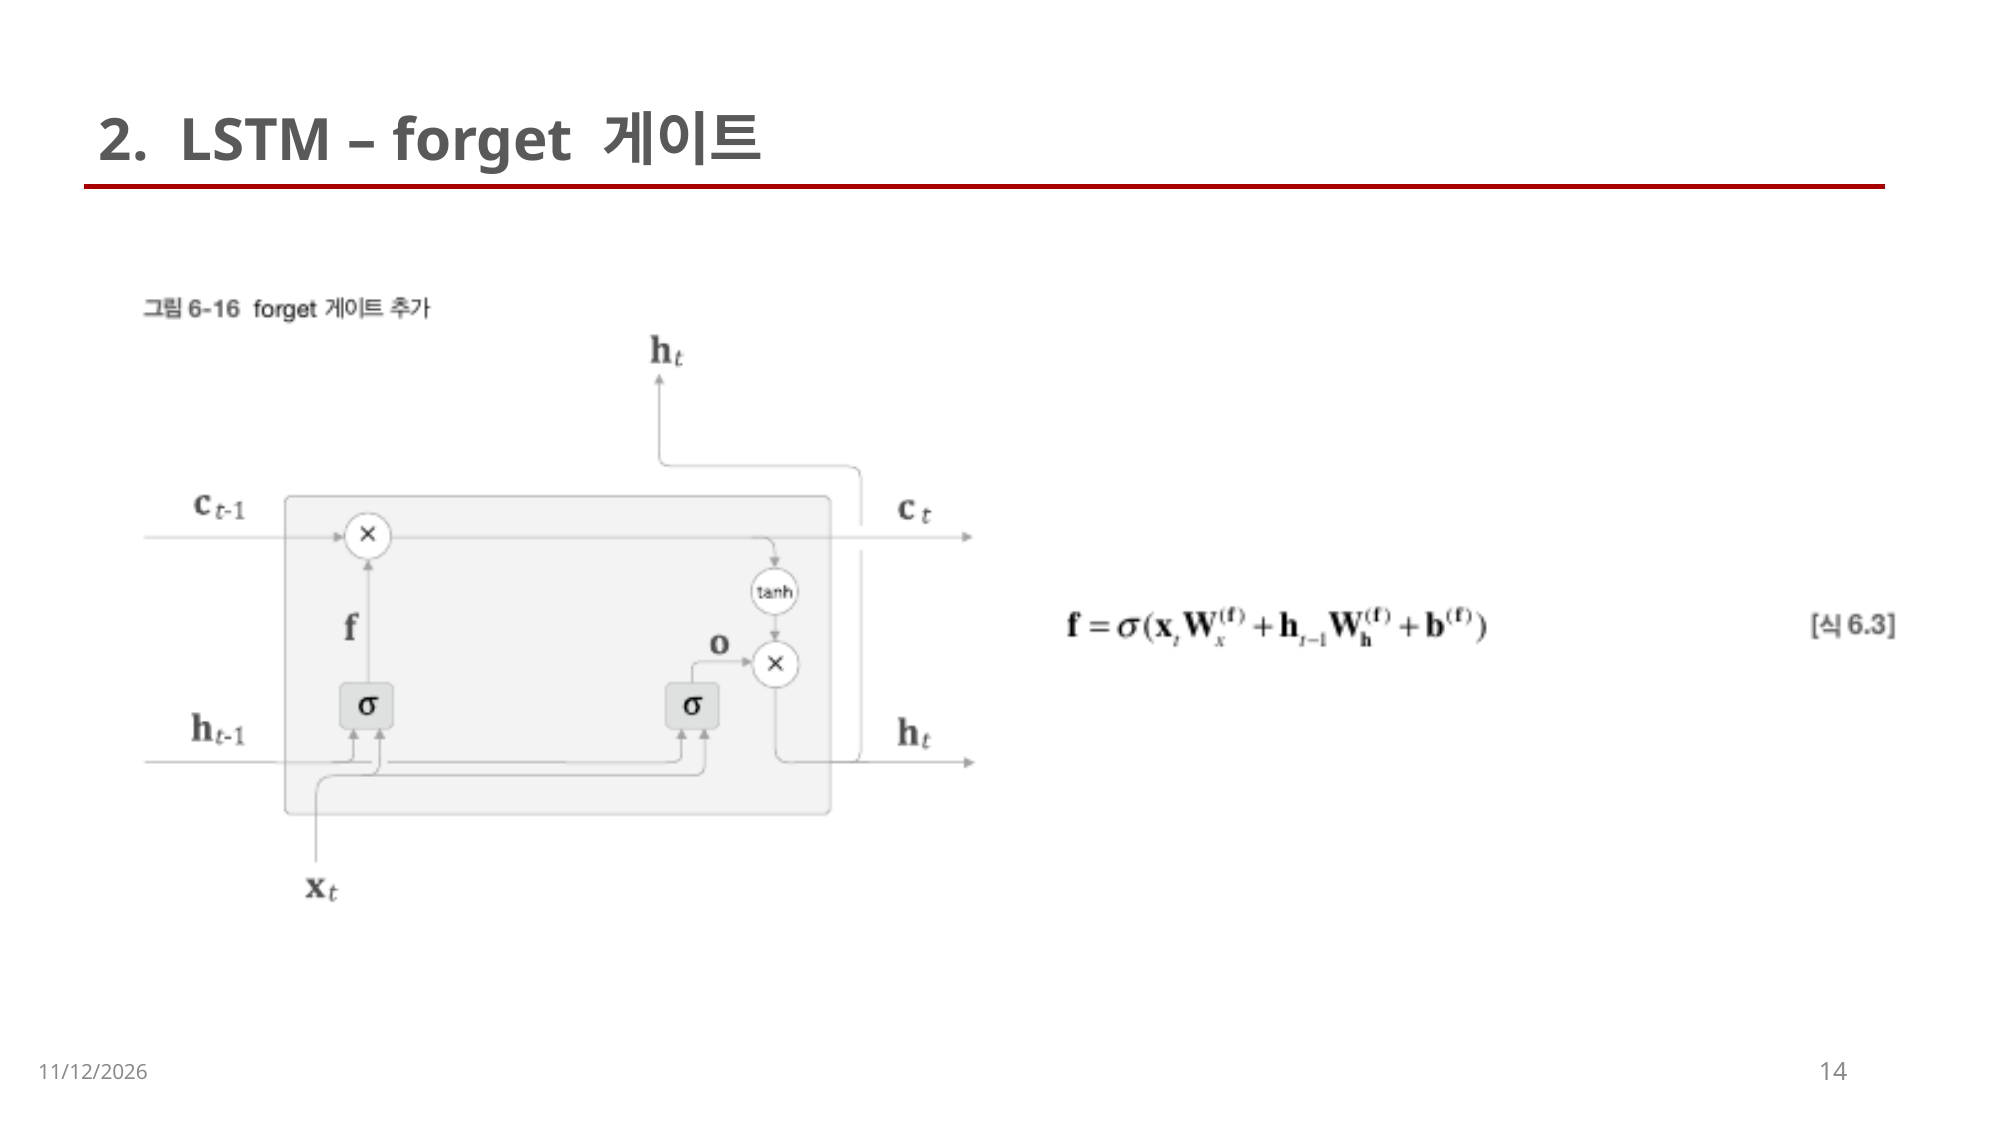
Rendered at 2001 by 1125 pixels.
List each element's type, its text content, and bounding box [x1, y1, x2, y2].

text_box 2. LSTM – forget 게이트 [84, 94, 1460, 180]
picture [124, 276, 1915, 933]
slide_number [23, 1042, 474, 1103]
slide_number 14 [1412, 1042, 1863, 1103]
